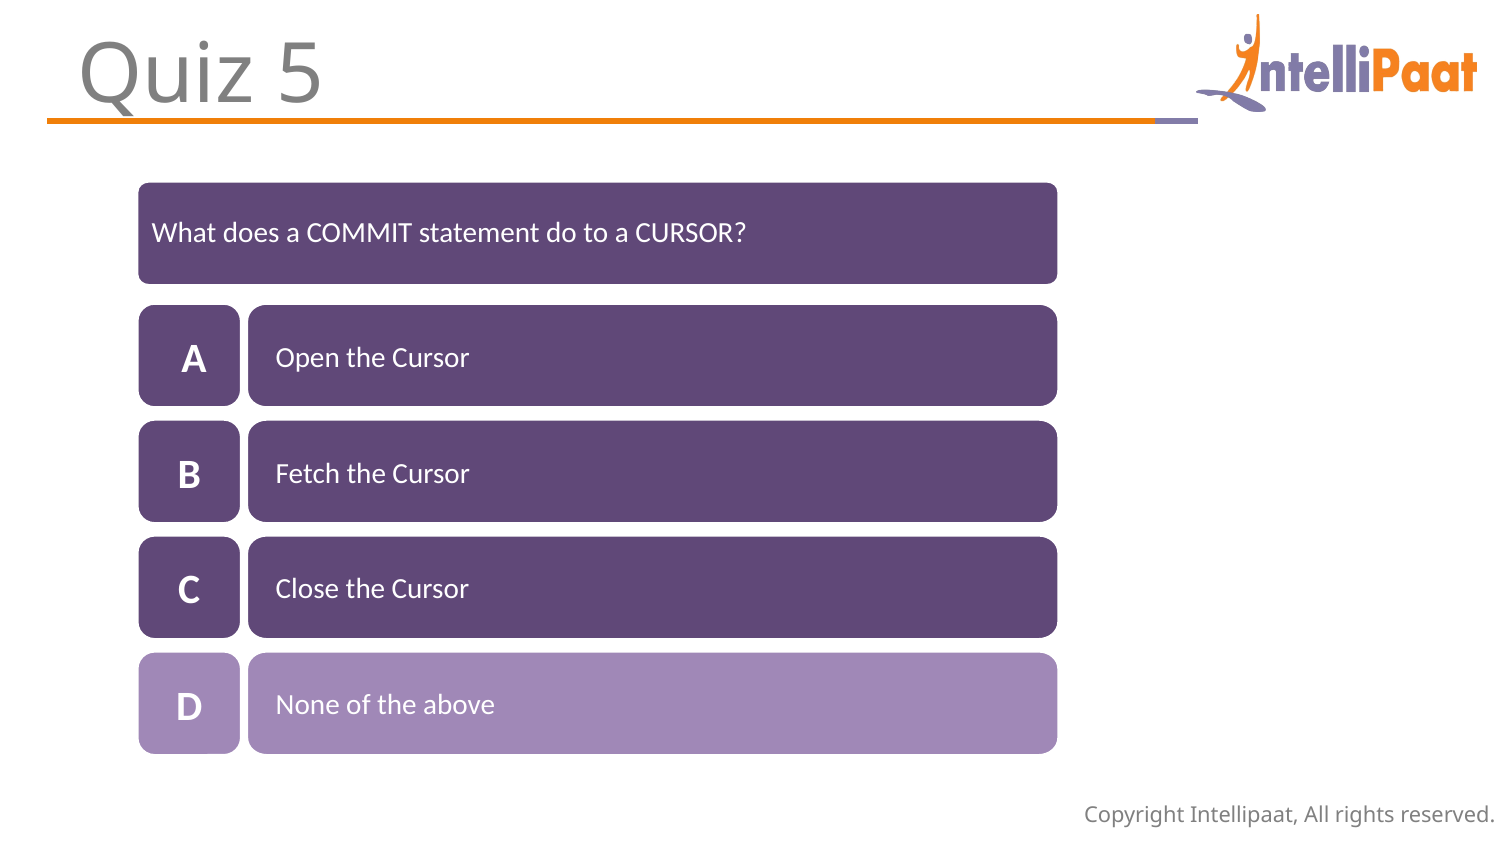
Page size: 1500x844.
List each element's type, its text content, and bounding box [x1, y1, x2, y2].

text_box Quiz 5 [77, 23, 1143, 119]
picture [1196, 14, 1477, 112]
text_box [137, 181, 1059, 755]
